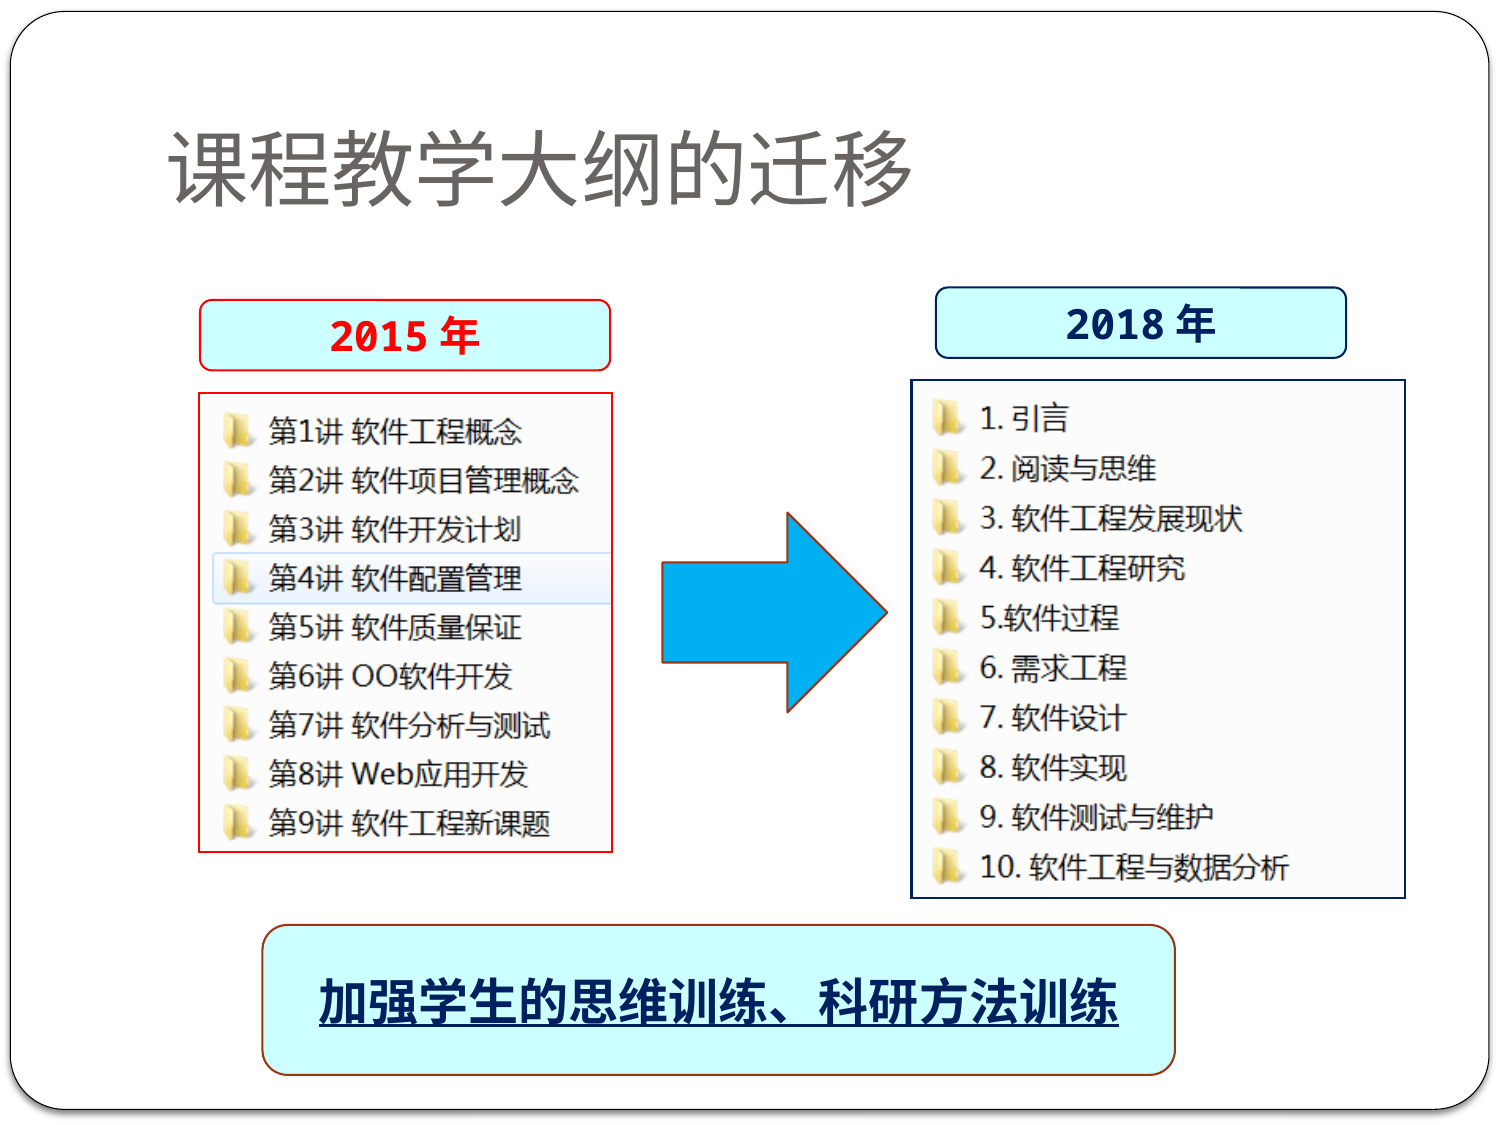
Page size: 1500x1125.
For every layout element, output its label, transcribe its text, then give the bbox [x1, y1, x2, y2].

text_box 加强学生的思维训练、科研方法训练 [261, 923, 1176, 1076]
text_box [199, 299, 612, 852]
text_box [912, 287, 1405, 898]
title 课程教学大纲的迁移 [149, 44, 1426, 233]
text_box [661, 511, 889, 714]
